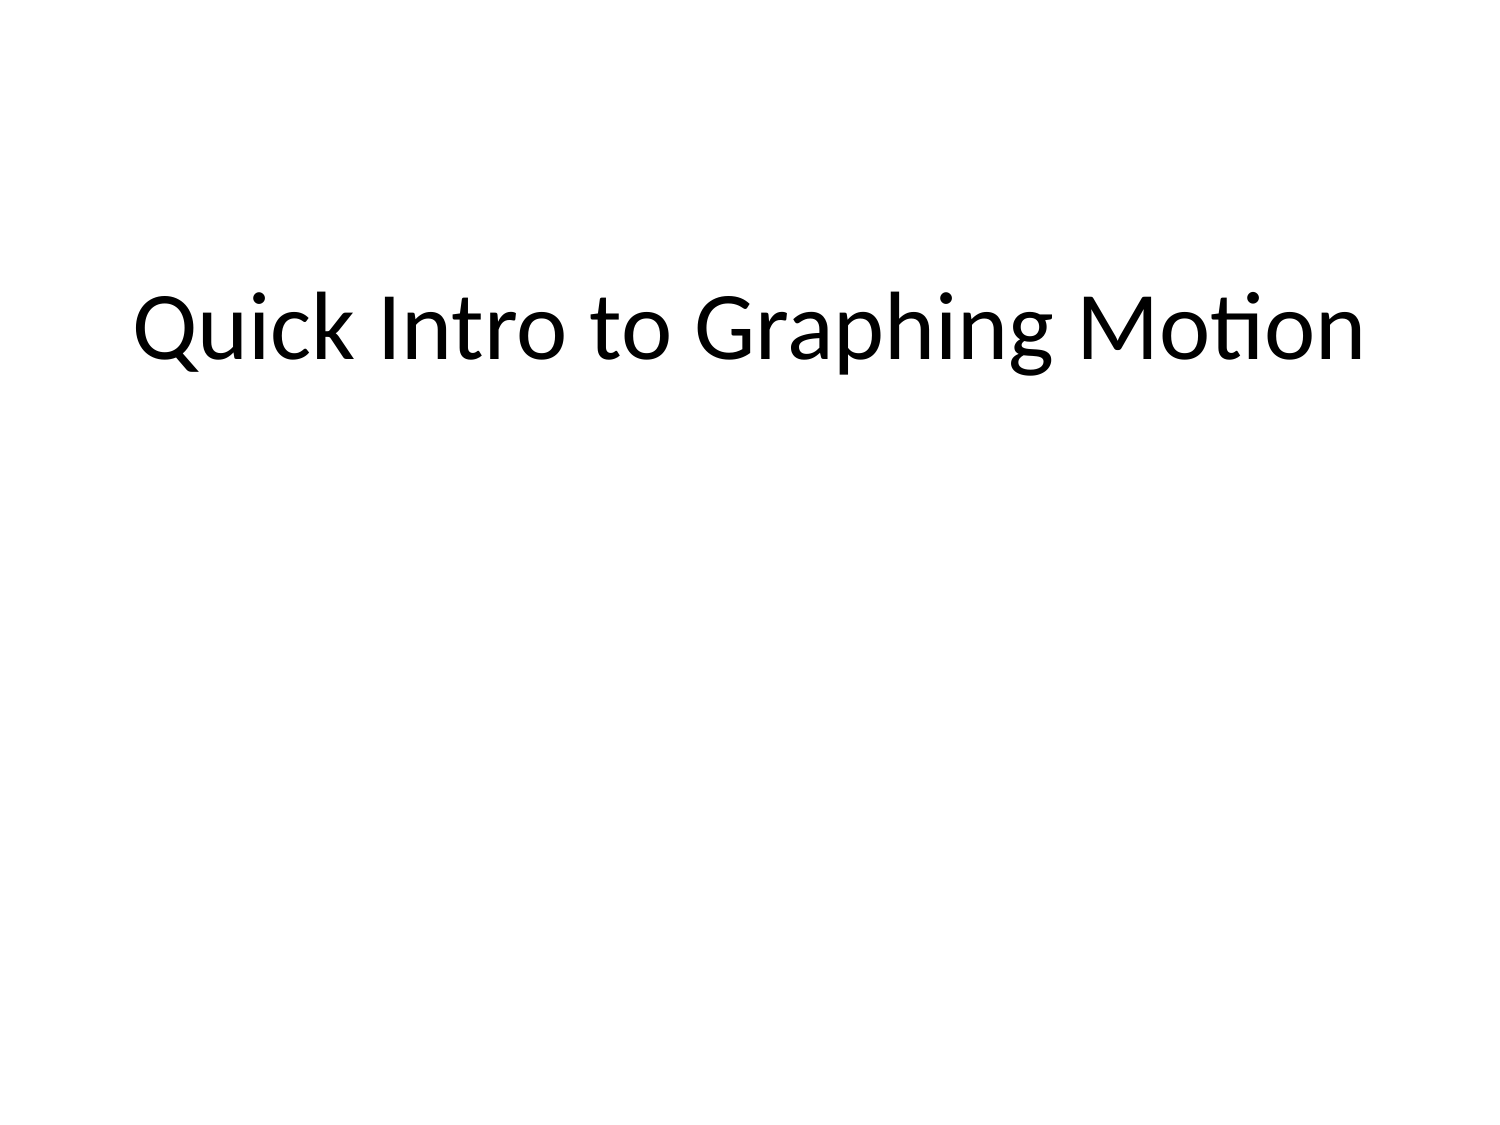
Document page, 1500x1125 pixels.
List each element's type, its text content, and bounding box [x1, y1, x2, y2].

title Quick Intro to Graphing Motion [112, 200, 1388, 442]
